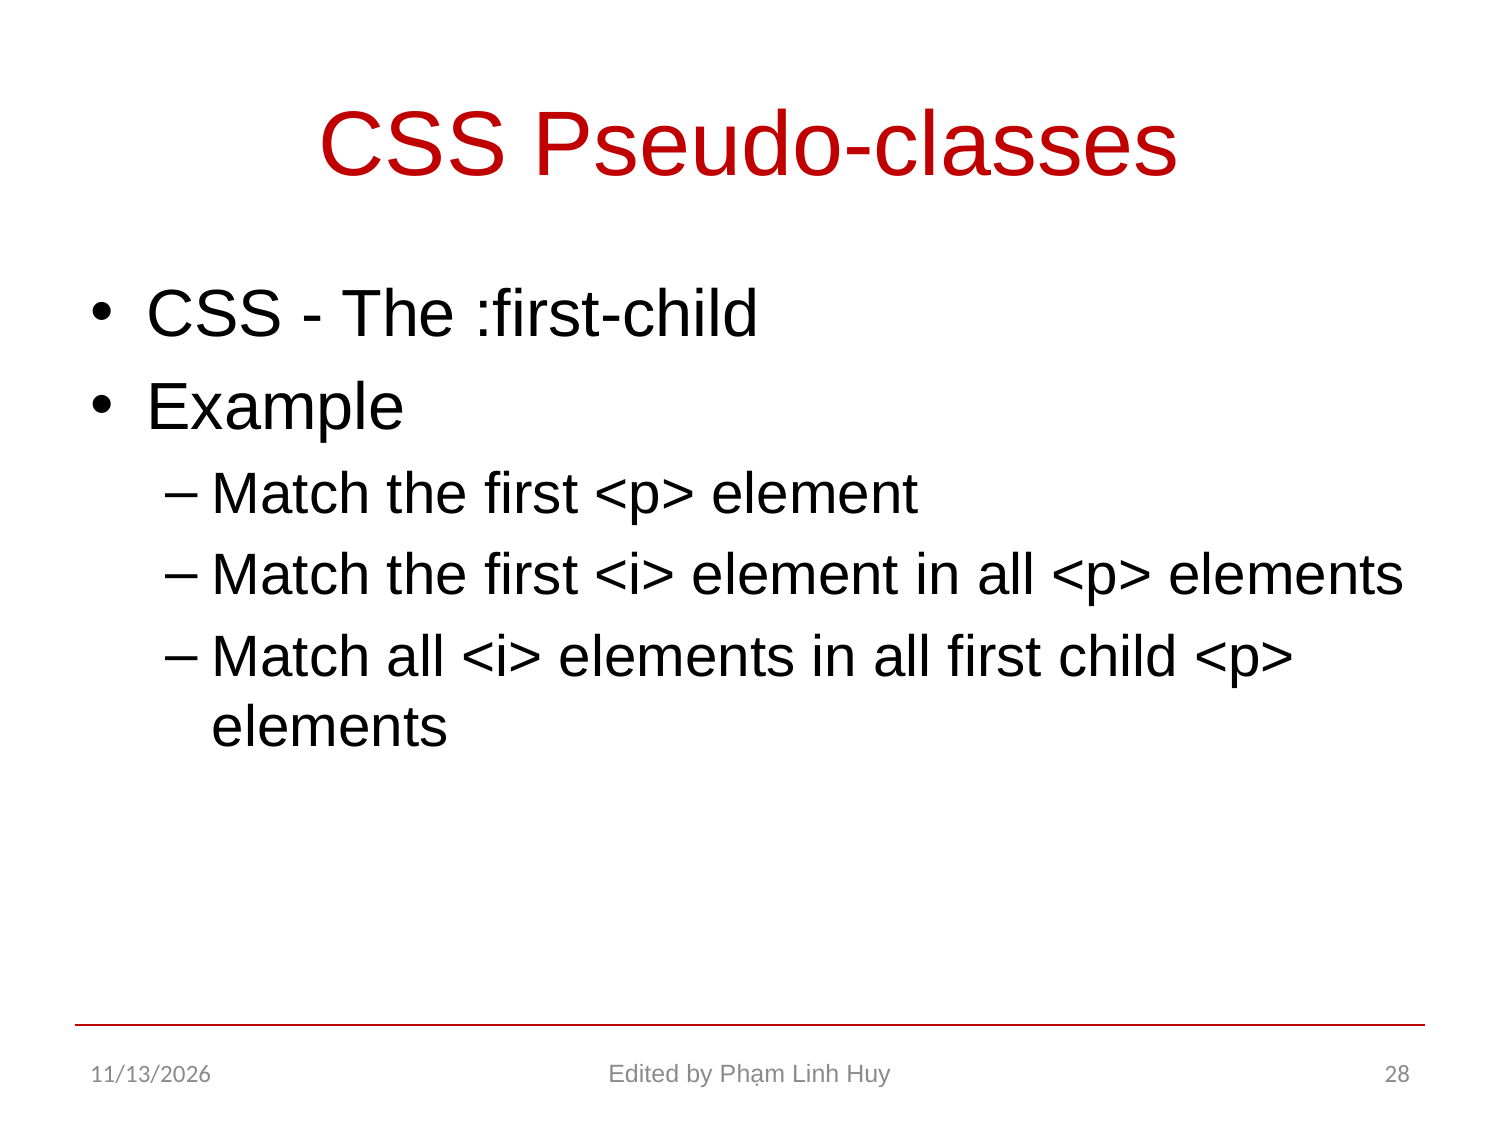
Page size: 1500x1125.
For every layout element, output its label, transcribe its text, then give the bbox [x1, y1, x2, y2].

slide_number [75, 1042, 425, 1103]
slide_number 28 [1074, 1042, 1425, 1103]
title CSS Pseudo-classes [75, 45, 1425, 233]
footer Edited by Phạm Linh Huy [512, 1042, 988, 1103]
list CSS - The :first-child Example Match the first <p> element Match the first <i> element in all <p> elements Match all <i> elements in all first child <p> elements [75, 262, 1425, 1005]
